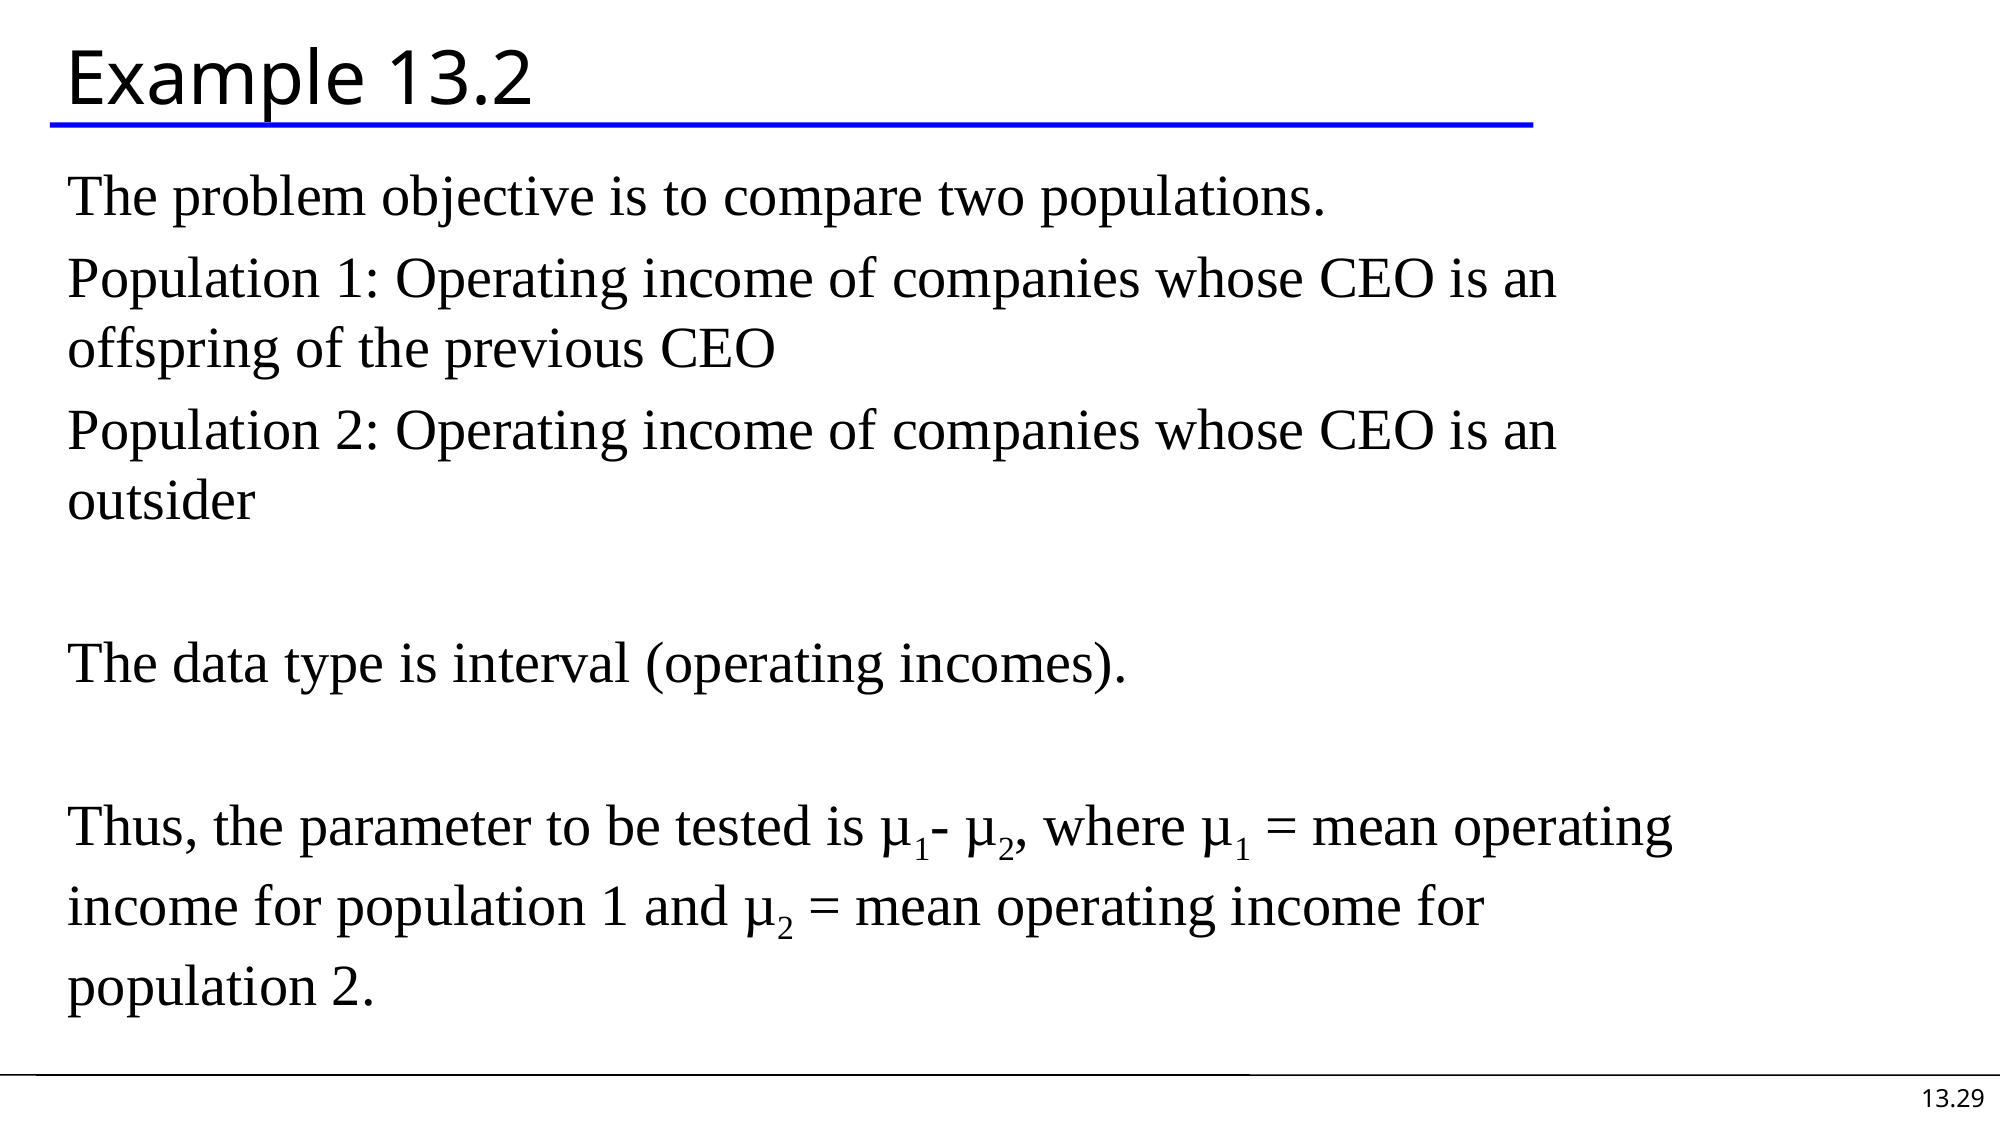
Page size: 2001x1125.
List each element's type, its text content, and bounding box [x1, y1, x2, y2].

title Example 13.2 [50, 24, 1967, 125]
slide_number 13.29 [1583, 1074, 2000, 1125]
list The problem objective is to compare two populations. Population 1: Operating income of companies whose CEO is an offspring of the previous CEO Population 2: Operating income of companies whose CEO is an outsider The data type is interval (operating incomes). Thus, the parameter to be tested is µ1- µ2, where µ1 = mean operating income for population 1 and µ2 = mean operating income for population 2. [52, 149, 1750, 1050]
